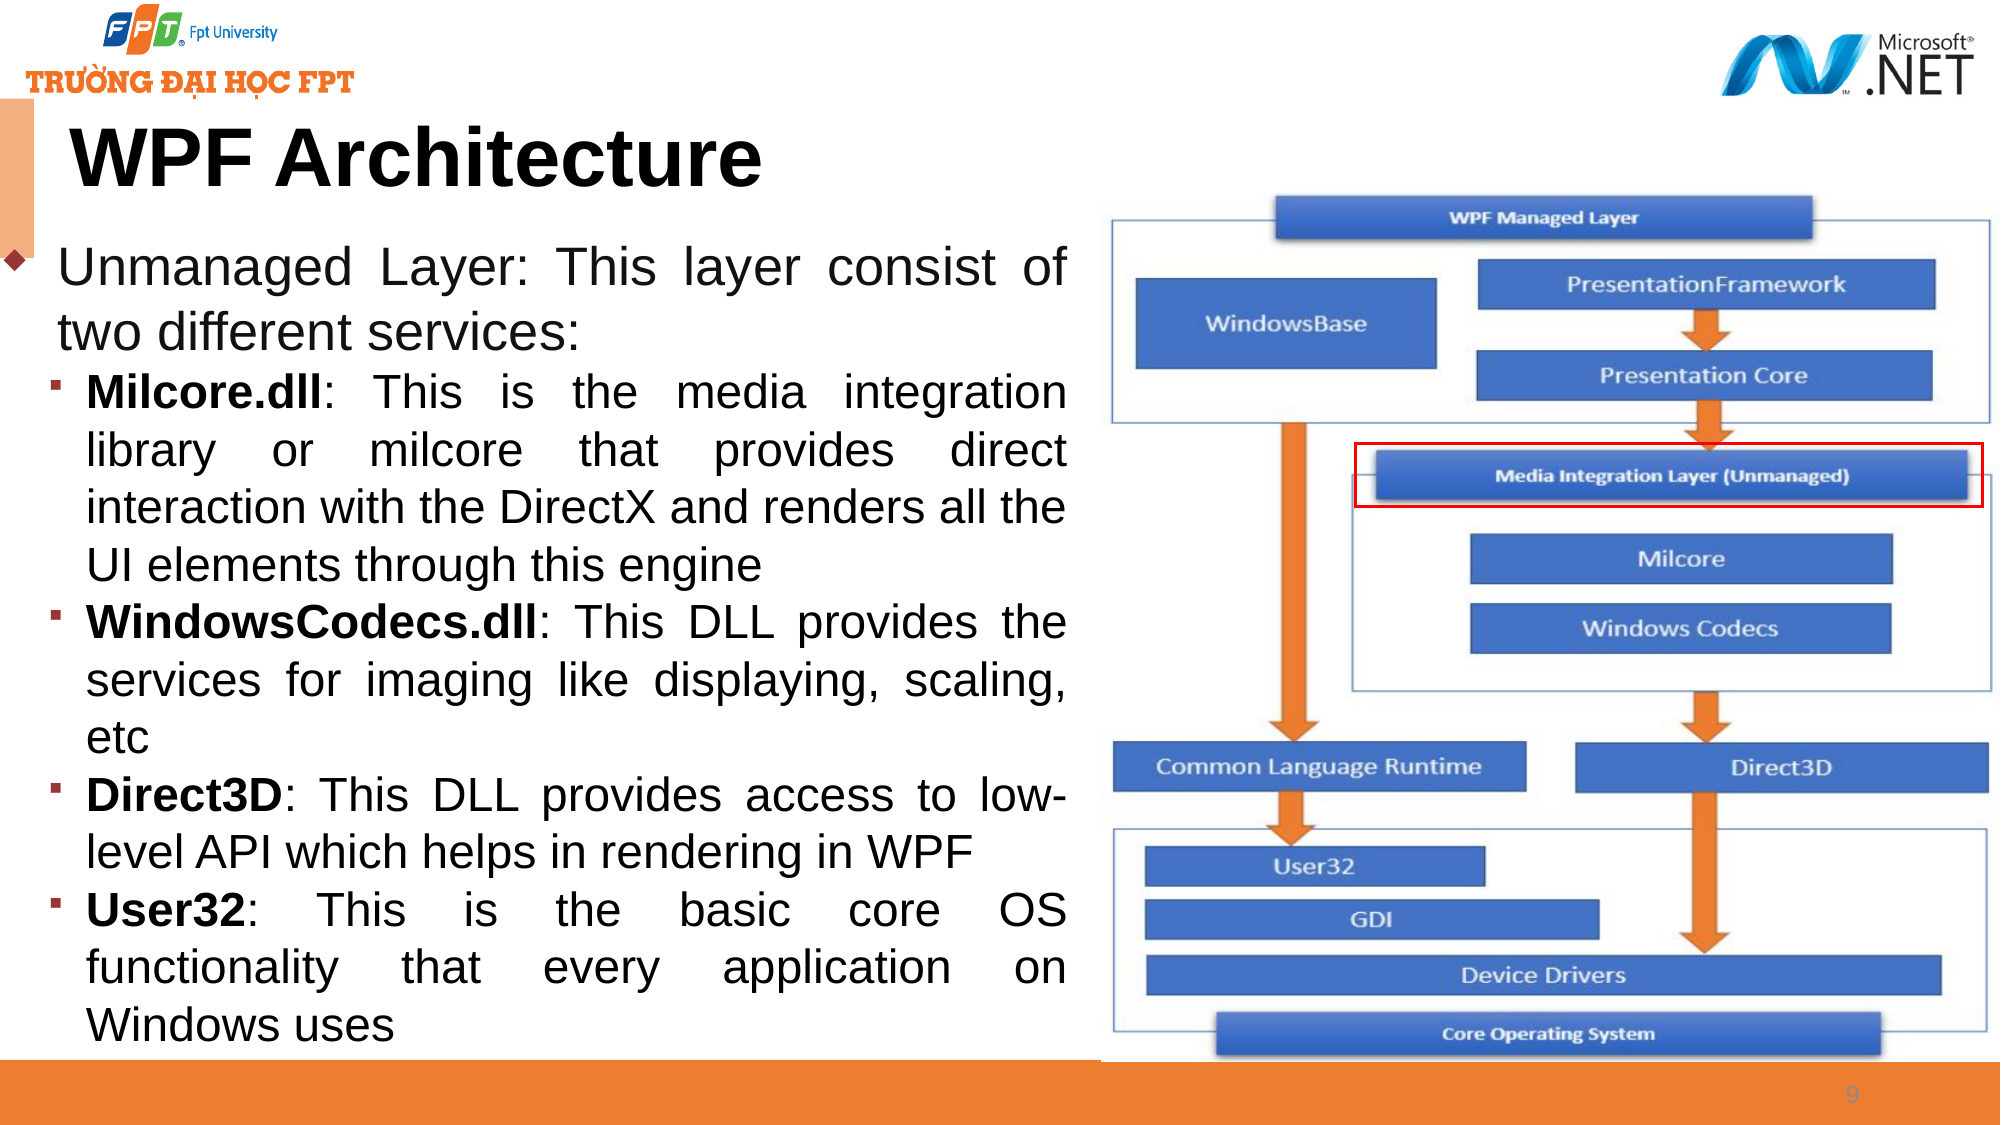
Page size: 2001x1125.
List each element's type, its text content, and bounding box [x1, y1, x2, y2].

picture [1101, 191, 2000, 1062]
title WPF Architecture [54, 112, 809, 207]
text_box Unmanaged Layer: This layer consist of two different services: Milcore.dll: This is the media integration library or milcore that provides direct interaction with the DirectX and renders all the UI elements through this engine WindowsCodecs.dll: This DLL provides the services for imaging like displaying, scaling, etc Direct3D: This DLL provides access to low-level API which helps in rendering in WPF User32: This is the basic core OS functionality that every application on Windows uses [0, 223, 1084, 1058]
slide_number 9 [1424, 1063, 1875, 1123]
picture [1685, 0, 2001, 129]
